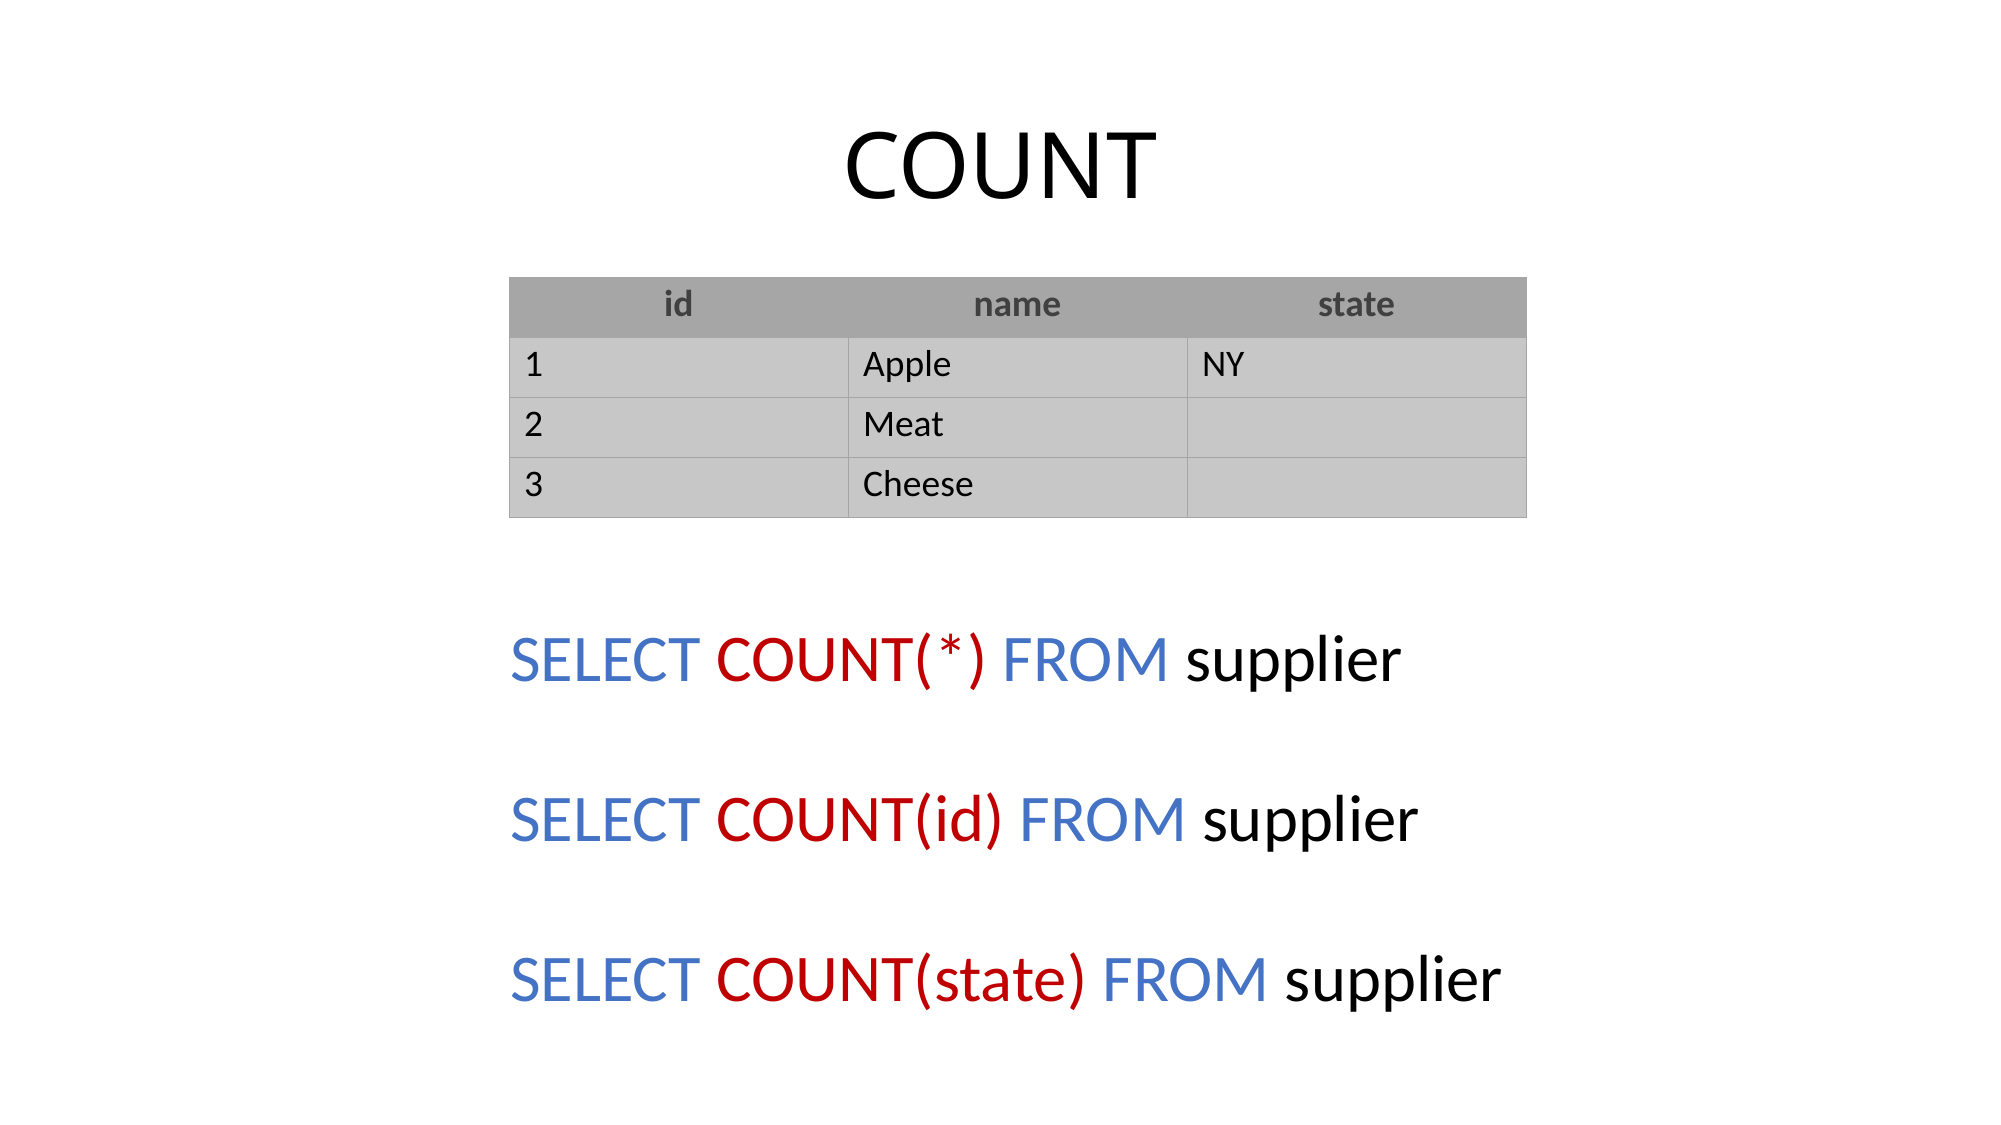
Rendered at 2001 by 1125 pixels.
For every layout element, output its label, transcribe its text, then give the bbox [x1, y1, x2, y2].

table_cell 3 [510, 458, 848, 517]
table_header id [510, 278, 848, 337]
table_header name [849, 278, 1187, 337]
text_box SELECT COUNT(*) FROM supplier SELECT COUNT(id) FROM supplier SELECT COUNT(state) FROM supplier [495, 607, 1711, 1068]
title COUNT [137, 59, 1863, 278]
table_cell 1 [510, 338, 848, 397]
table_cell Meat [849, 398, 1187, 457]
table_cell NY [1188, 338, 1526, 397]
table_header state [1188, 278, 1526, 337]
table_cell 2 [510, 398, 848, 457]
table_cell Cheese [849, 458, 1187, 517]
table_cell [1188, 398, 1526, 457]
table_cell [1188, 458, 1526, 517]
table_cell Apple [849, 338, 1187, 397]
